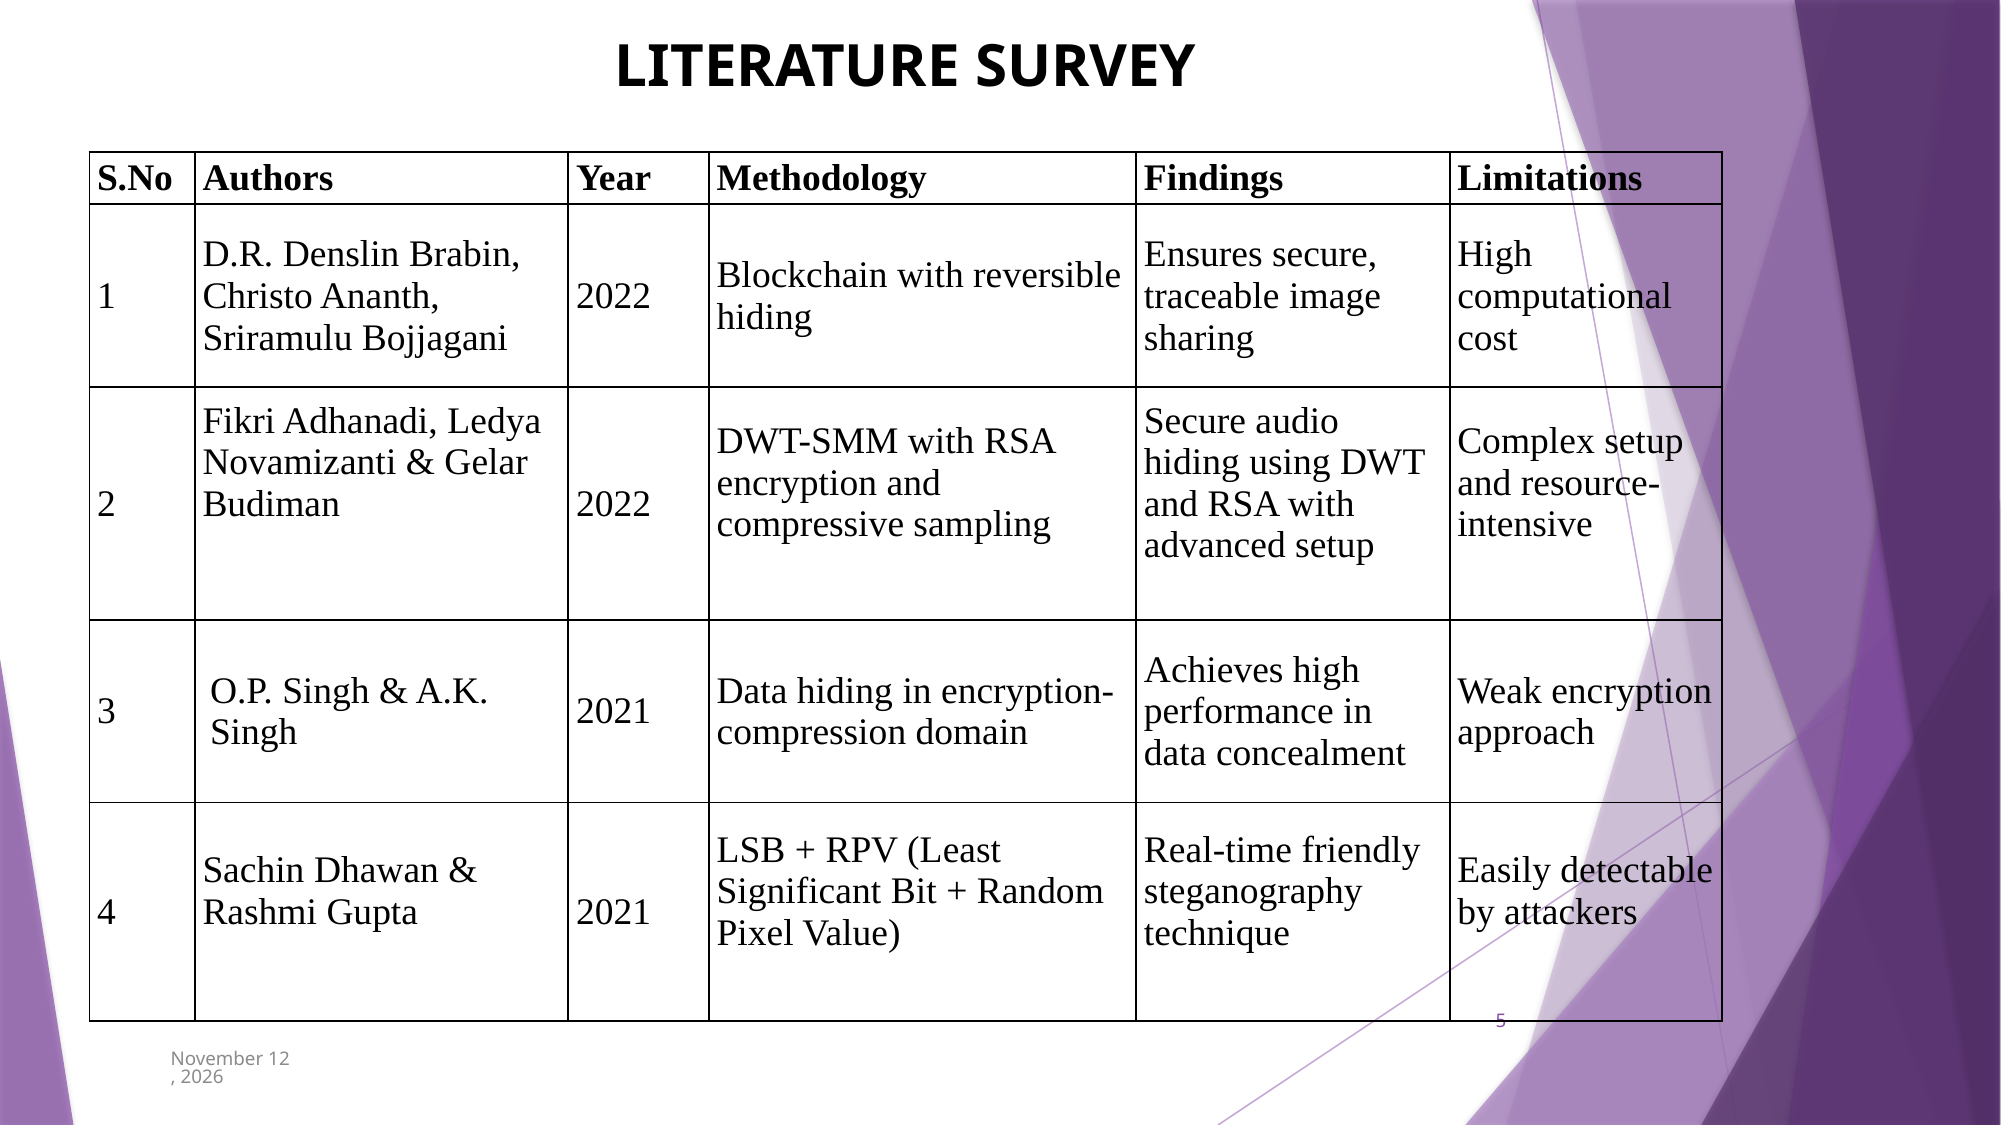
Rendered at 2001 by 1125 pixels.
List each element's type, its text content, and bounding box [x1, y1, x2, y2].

table_cell Complex setup and resource-intensive [1451, 388, 1721, 619]
table_cell Secure audio hiding using DWT and RSA with advanced setup [1137, 388, 1449, 619]
table_cell 1 [90, 205, 194, 386]
table_cell Weak encryption approach [1451, 621, 1721, 802]
table_cell D.R. Denslin Brabin, Christo Ananth, Sriramulu Bojjagani [196, 205, 567, 386]
table_cell 2 [90, 388, 194, 619]
table_cell Ensures secure, traceable image sharing [1137, 205, 1449, 386]
table_cell Sachin Dhawan & Rashmi Gupta [196, 803, 567, 1020]
table_cell Data hiding in encryption-compression domain [710, 621, 1135, 802]
table_cell LSB + RPV (Least Significant Bit + Random Pixel Value) [710, 803, 1135, 1020]
table_cell Achieves high performance in data concealment [1137, 621, 1449, 802]
table_header Authors [196, 153, 567, 203]
table_header Findings [1137, 153, 1449, 203]
table_cell 3 [90, 621, 194, 802]
table_cell Blockchain with reversible hiding [710, 205, 1135, 386]
table_cell DWT-SMM with RSA encryption and compressive sampling [710, 388, 1135, 619]
table_header S.No [90, 153, 194, 203]
table_header Limitations [1451, 153, 1721, 203]
table_cell 2021 [569, 621, 708, 802]
table_header Year [569, 153, 708, 203]
table_cell 2022 [569, 205, 708, 386]
table_header Methodology [710, 153, 1135, 203]
table_cell Real-time friendly steganography technique [1137, 803, 1449, 1020]
table_cell High computational cost [1451, 205, 1721, 386]
table_cell 4 [90, 803, 194, 1020]
table_cell Fikri Adhanadi, Ledya Novamizanti & Gelar Budiman [196, 388, 567, 619]
table_cell O.P. Singh & A.K. Singh [196, 621, 567, 802]
table_cell Easily detectable by attackers [1451, 803, 1721, 1020]
text_box LITERATURE SURVEY [405, 20, 1406, 151]
table_cell 2022 [569, 388, 708, 619]
slide_number 5 [1409, 1022, 1522, 1051]
table_cell 2021 [569, 803, 708, 1020]
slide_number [155, 1029, 306, 1089]
